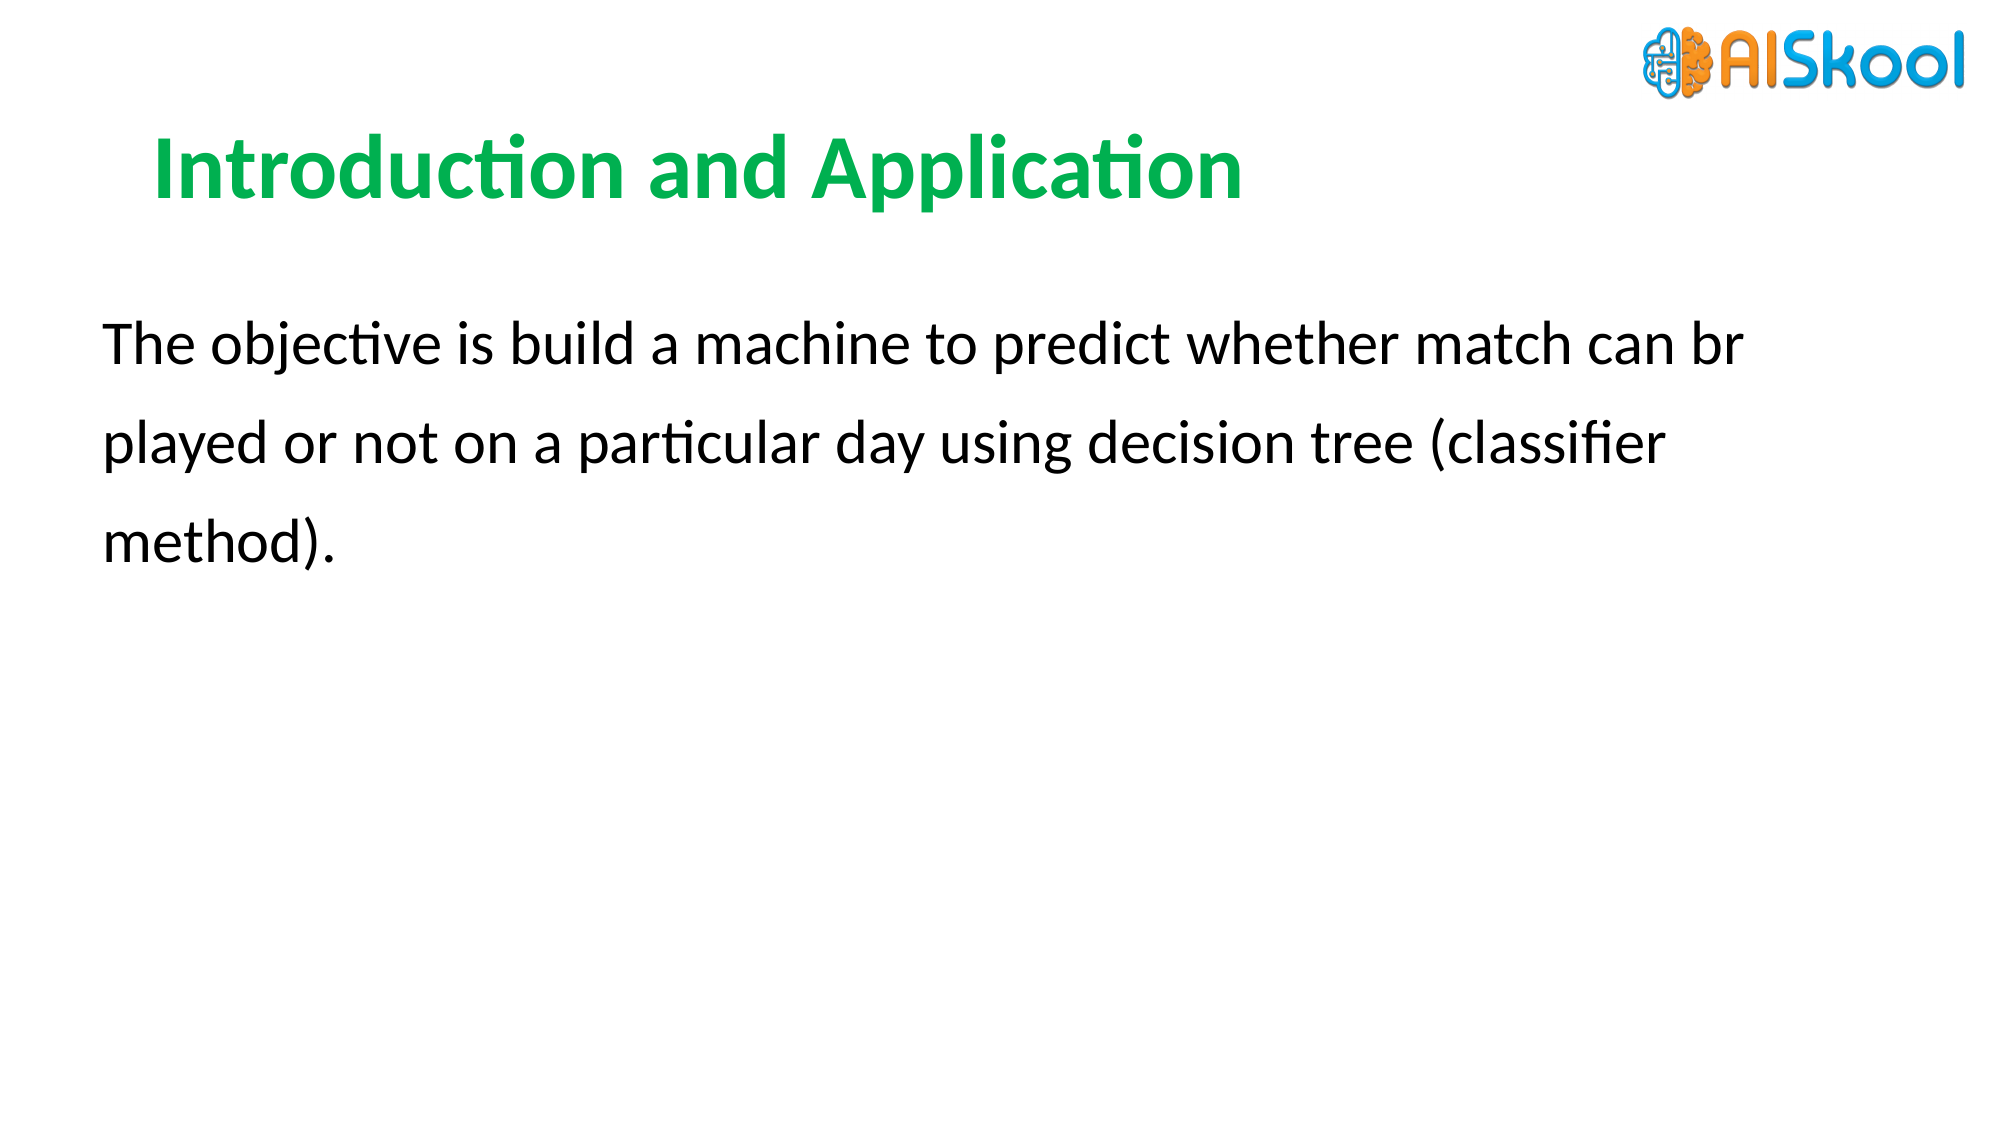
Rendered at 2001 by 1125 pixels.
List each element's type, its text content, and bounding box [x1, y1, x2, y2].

title Introduction and Application [137, 59, 1863, 262]
text_box The objective is build a machine to predict whether match can br played or not on a particular day using decision tree (classifier method). [87, 262, 1863, 1041]
picture [1641, 23, 1967, 101]
